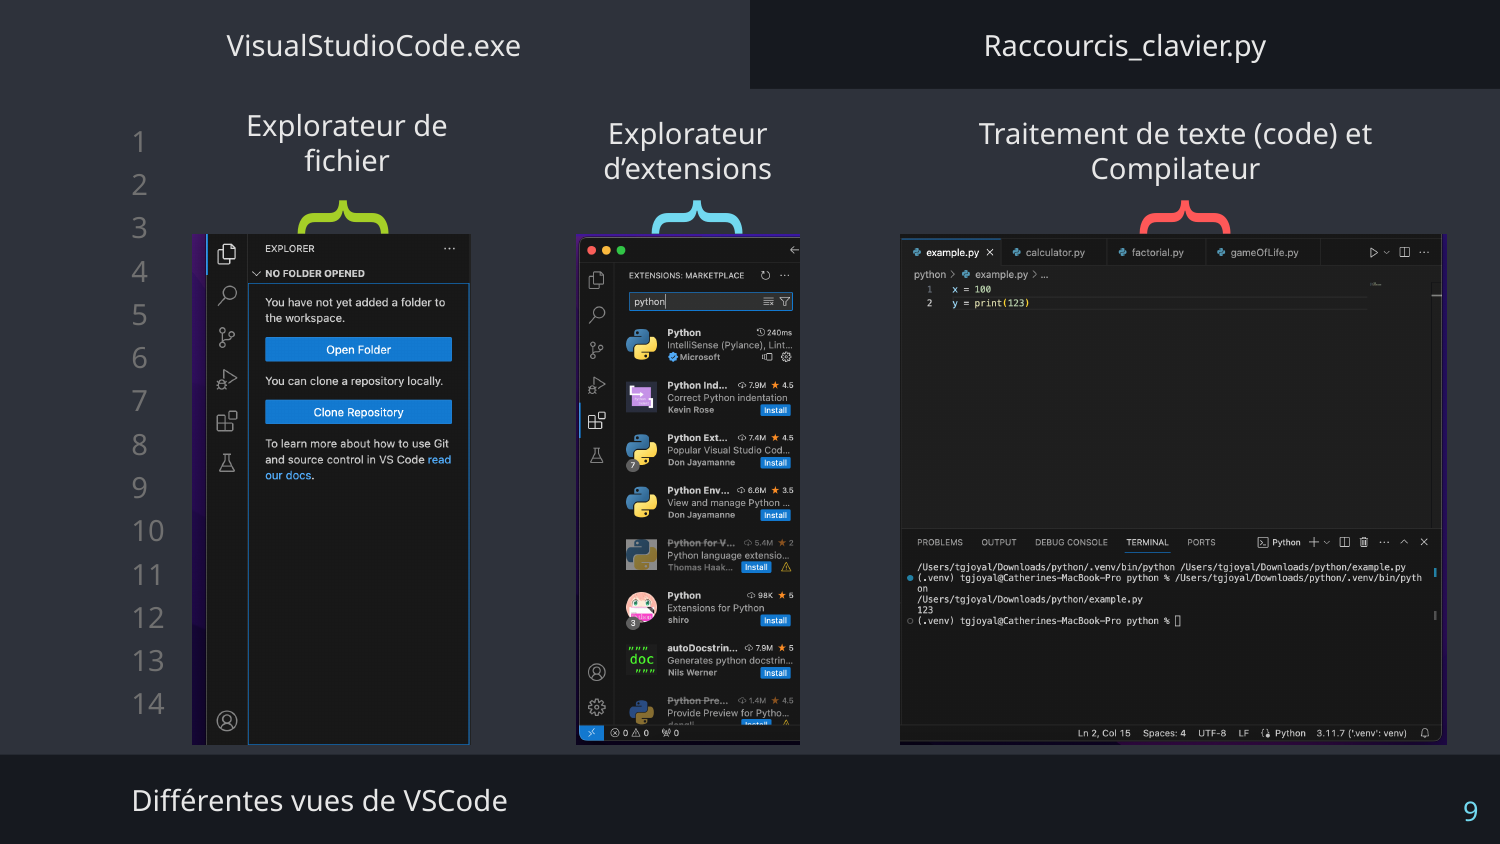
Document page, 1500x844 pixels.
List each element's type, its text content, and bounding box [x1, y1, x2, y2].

text_box Traitement de texte (code) et Compilateur [876, 100, 1475, 209]
picture [576, 234, 800, 746]
picture [899, 234, 1447, 746]
slide_number ‹#› [1403, 779, 1494, 844]
text_box Explorateur de fichier [194, 91, 500, 200]
text_box } [253, 200, 409, 233]
text_box } [607, 209, 763, 233]
subtitle VisualStudioCode.exe [0, 15, 749, 74]
text_box } [1095, 209, 1250, 233]
text_box Explorateur d’extensions [535, 100, 841, 209]
picture [191, 234, 471, 746]
subtitle Différentes vues de VSCode [116, 770, 1404, 829]
subtitle Raccourcis_clavier.py [750, 15, 1500, 74]
